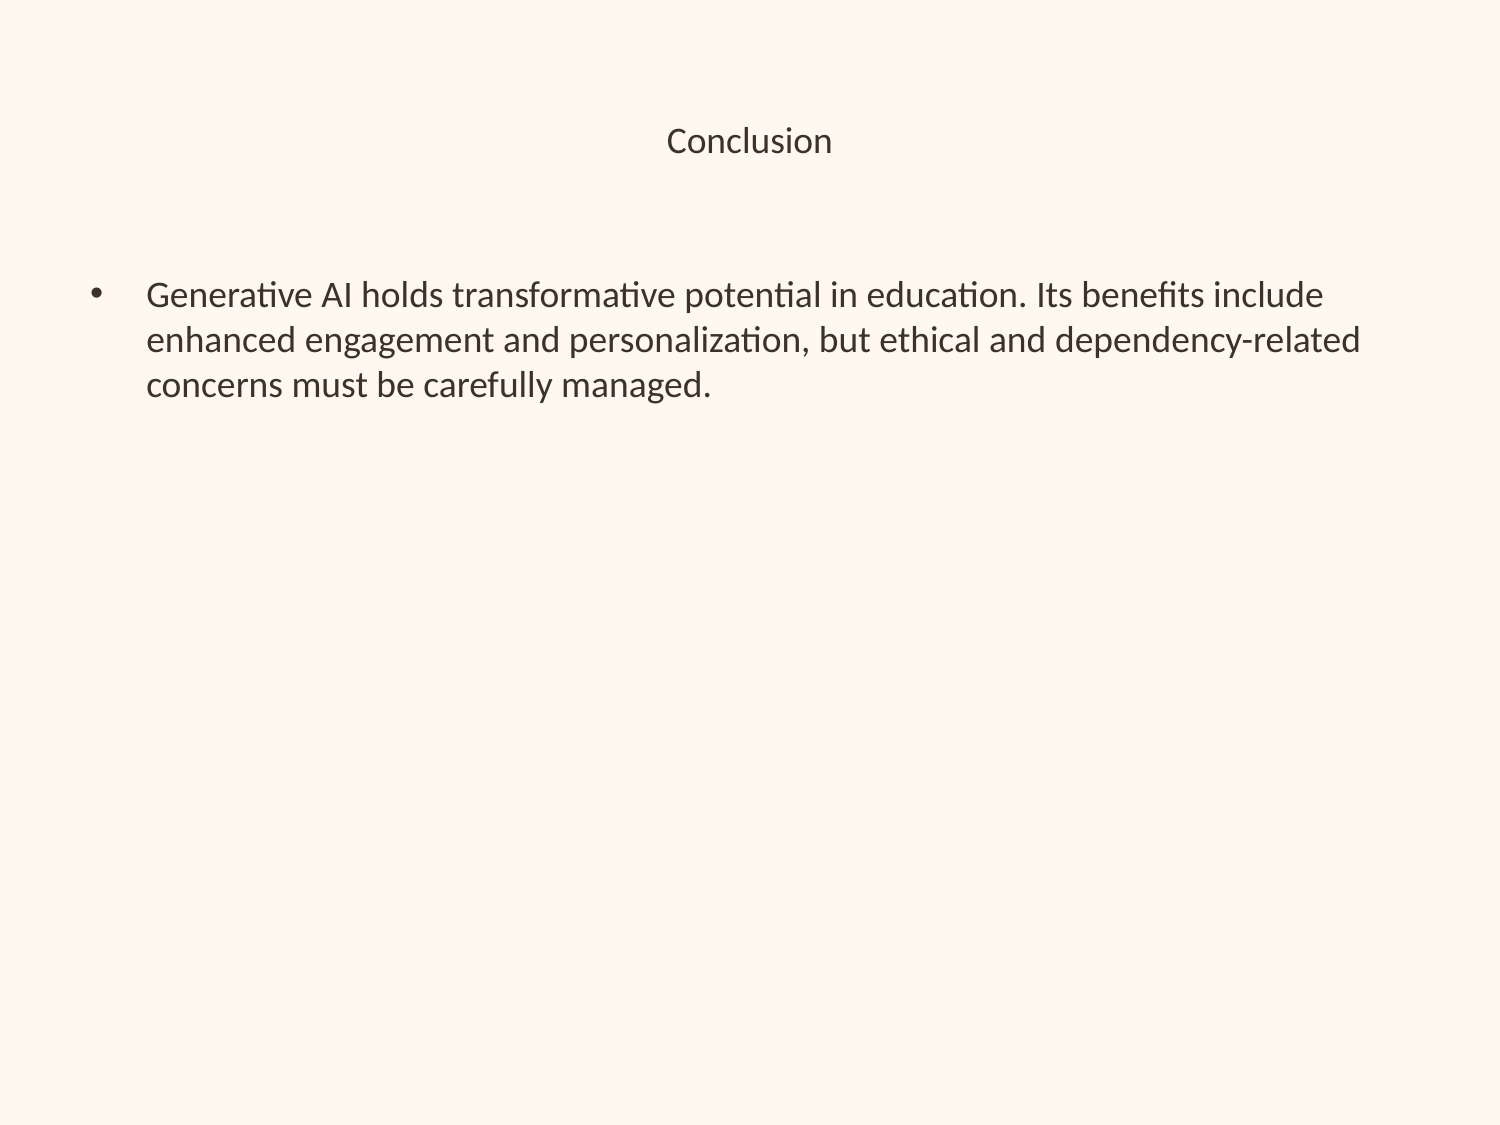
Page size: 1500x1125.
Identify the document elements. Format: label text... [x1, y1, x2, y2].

title Conclusion [75, 45, 1425, 233]
list Generative AI holds transformative potential in education. Its benefits include enhanced engagement and personalization, but ethical and dependency-related concerns must be carefully managed. [75, 262, 1425, 1005]
